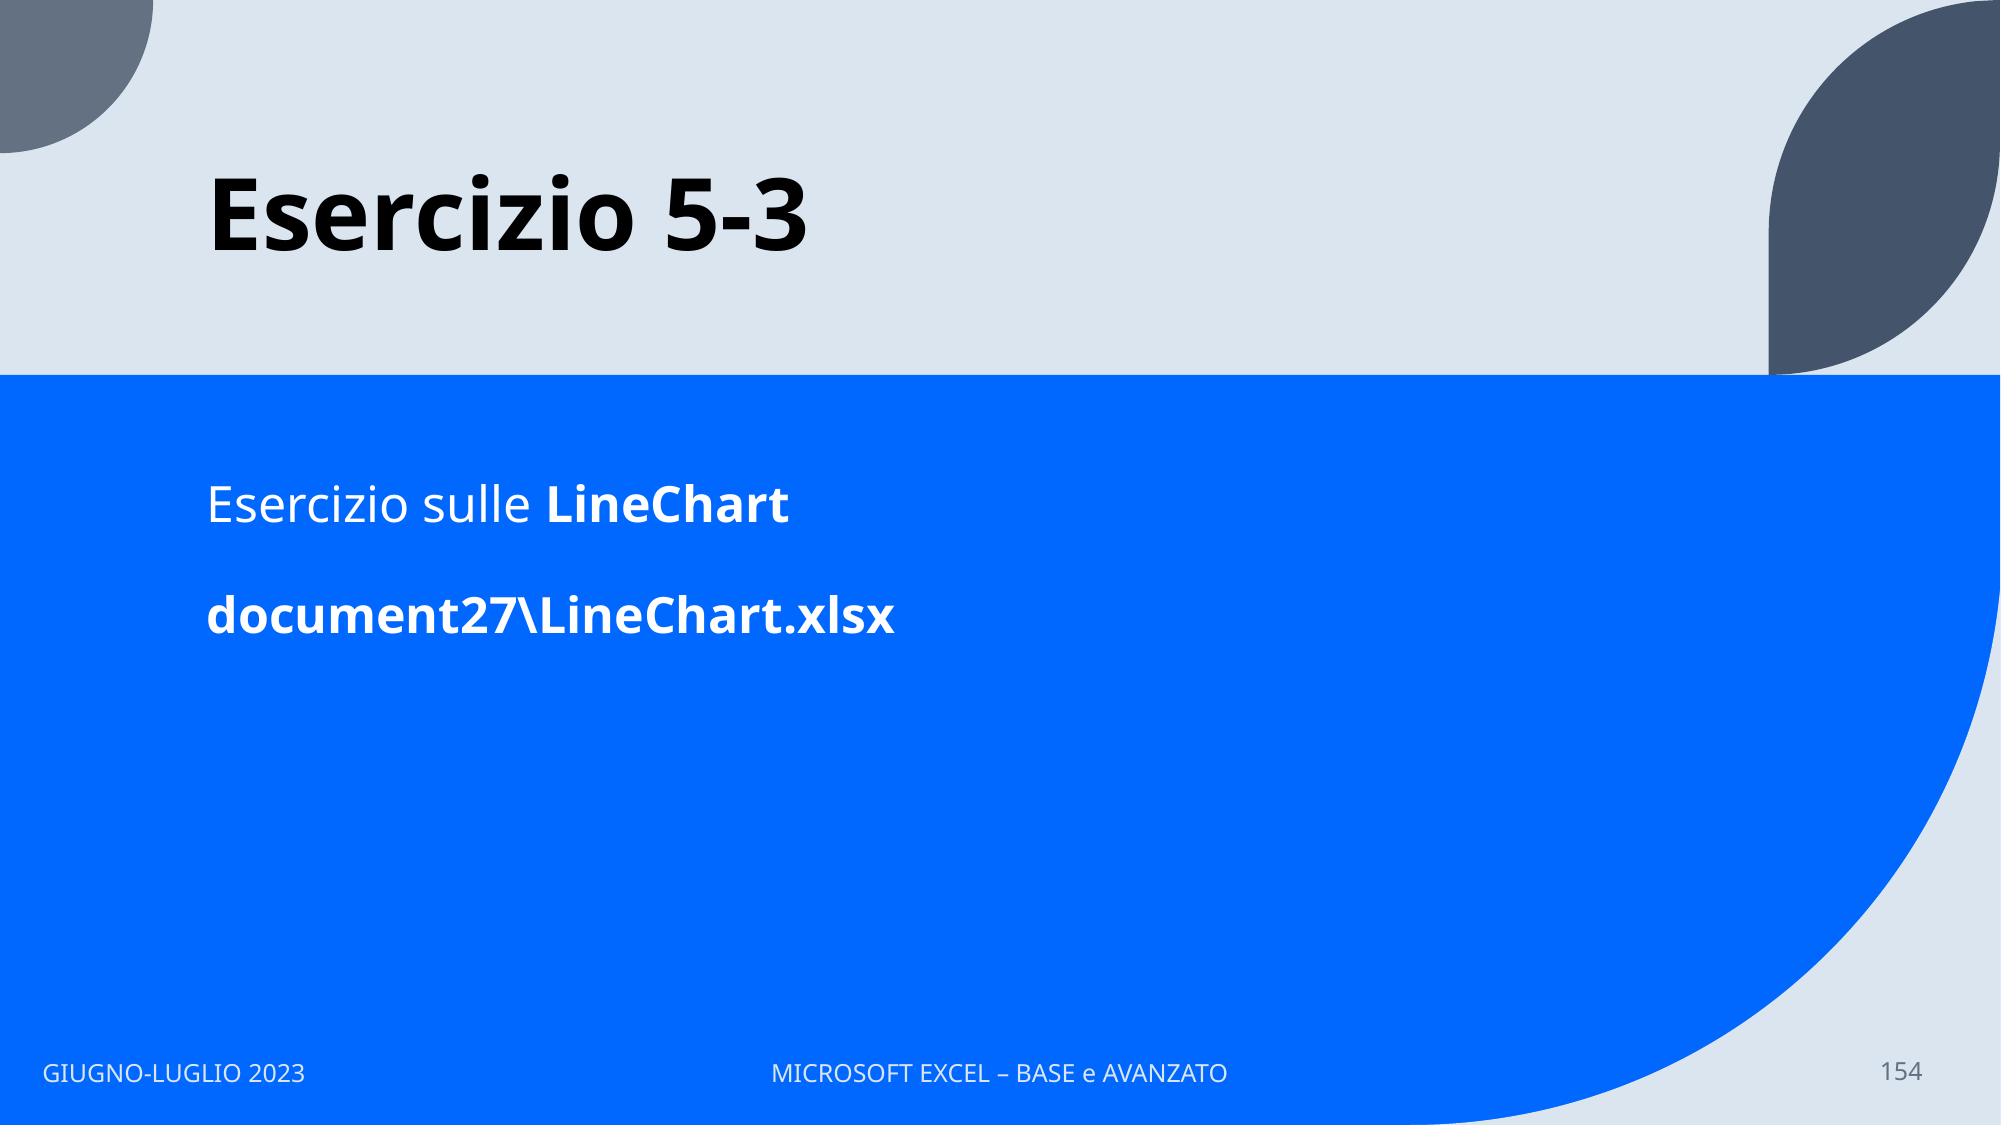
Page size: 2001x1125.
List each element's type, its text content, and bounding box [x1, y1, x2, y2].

list Esercizio sulle LineChart document27\LineChart.xlsx [191, 435, 1796, 1043]
footer MICROSOFT EXCEL – BASE e AVANZATO [662, 1042, 1338, 1103]
slide_number 154 [1674, 1042, 1938, 1103]
title Esercizio 5-3 [191, 62, 1796, 280]
slide_number GIUGNO-LUGLIO 2023 [27, 1042, 478, 1103]
